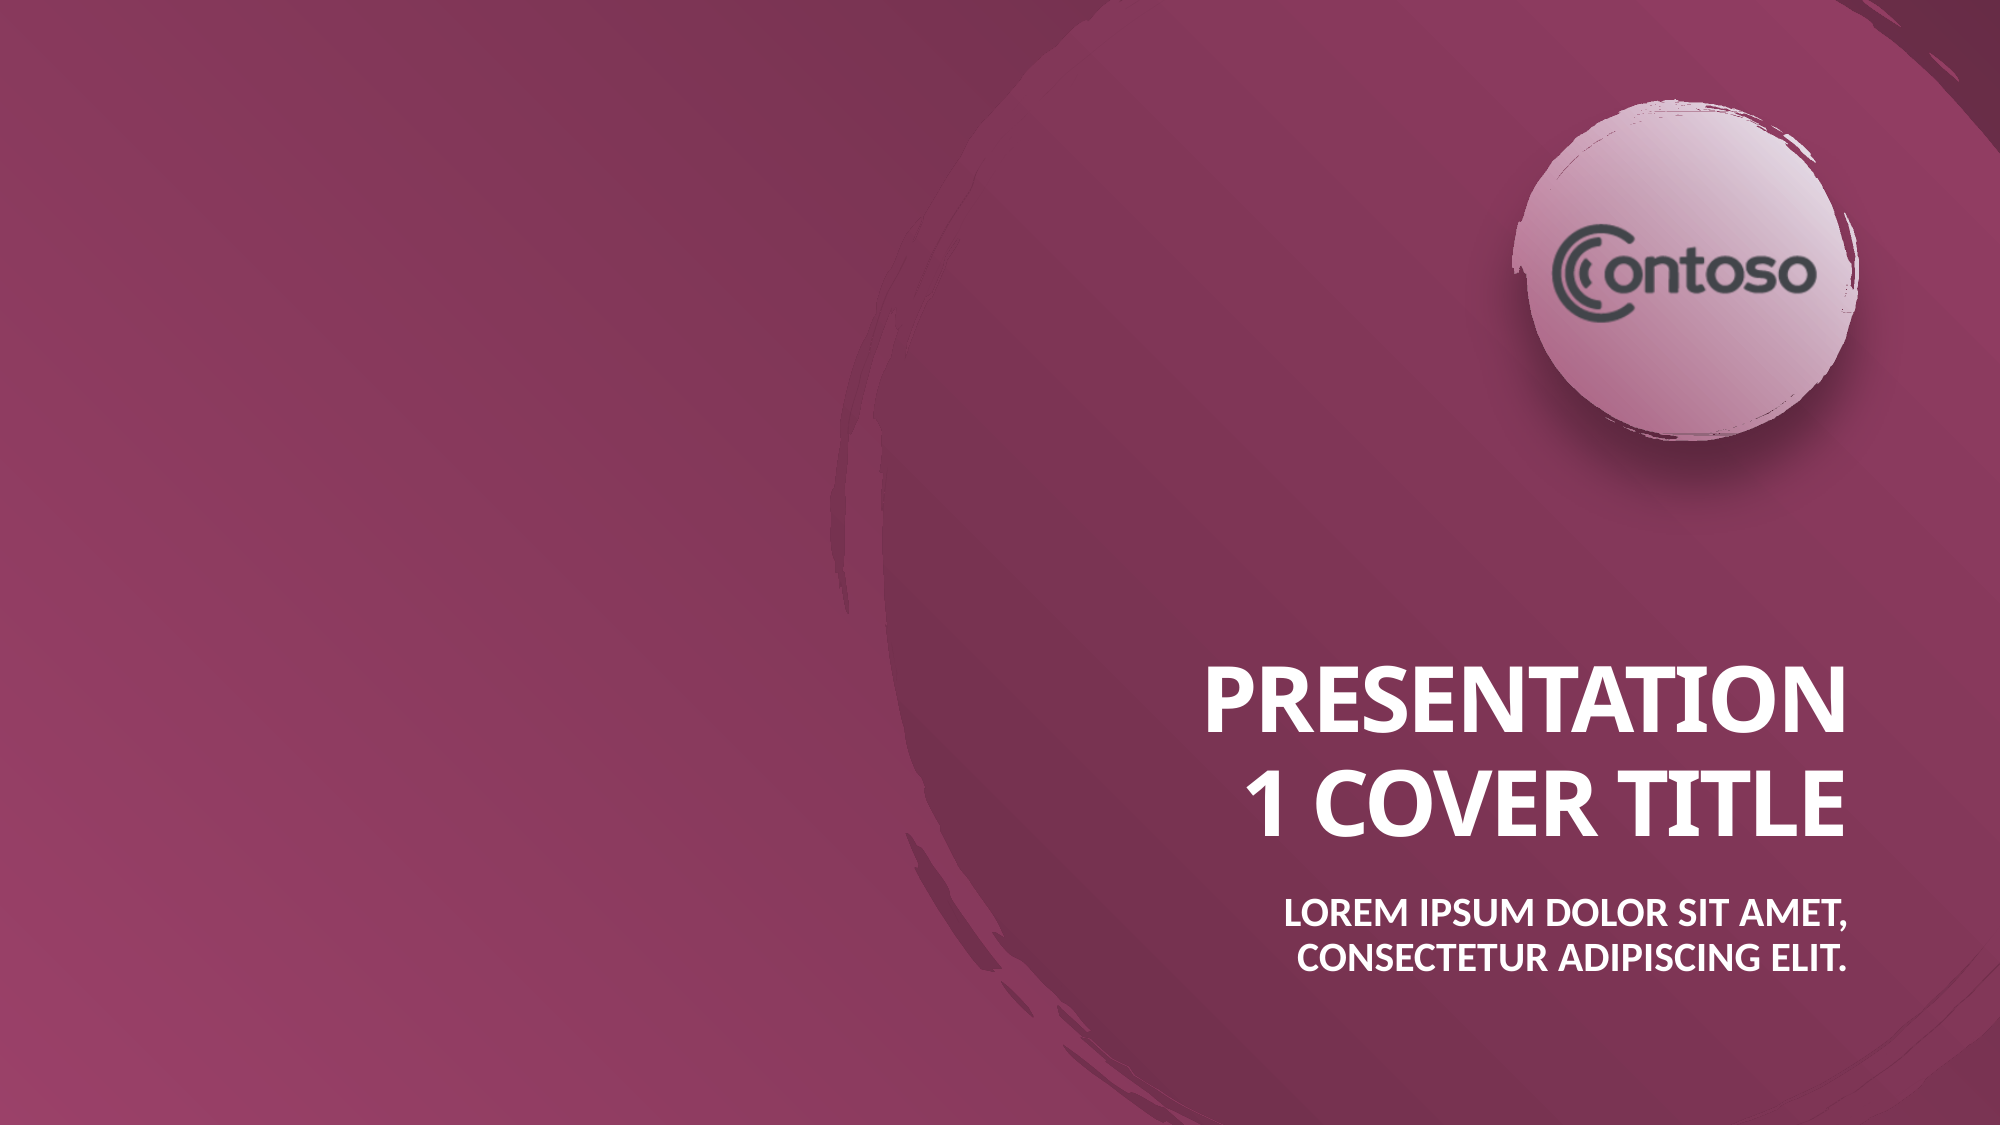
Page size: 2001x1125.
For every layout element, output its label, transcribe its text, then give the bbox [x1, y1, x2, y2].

subtitle LOREM IPSUM DOLOR SIT AMET, CONSECTETUR ADIPISCING ELIT. [1176, 890, 1849, 1063]
title PRESENTATION 1 COVER title [1176, 514, 1849, 856]
picture [1542, 215, 1826, 325]
text_box [1511, 98, 1860, 442]
